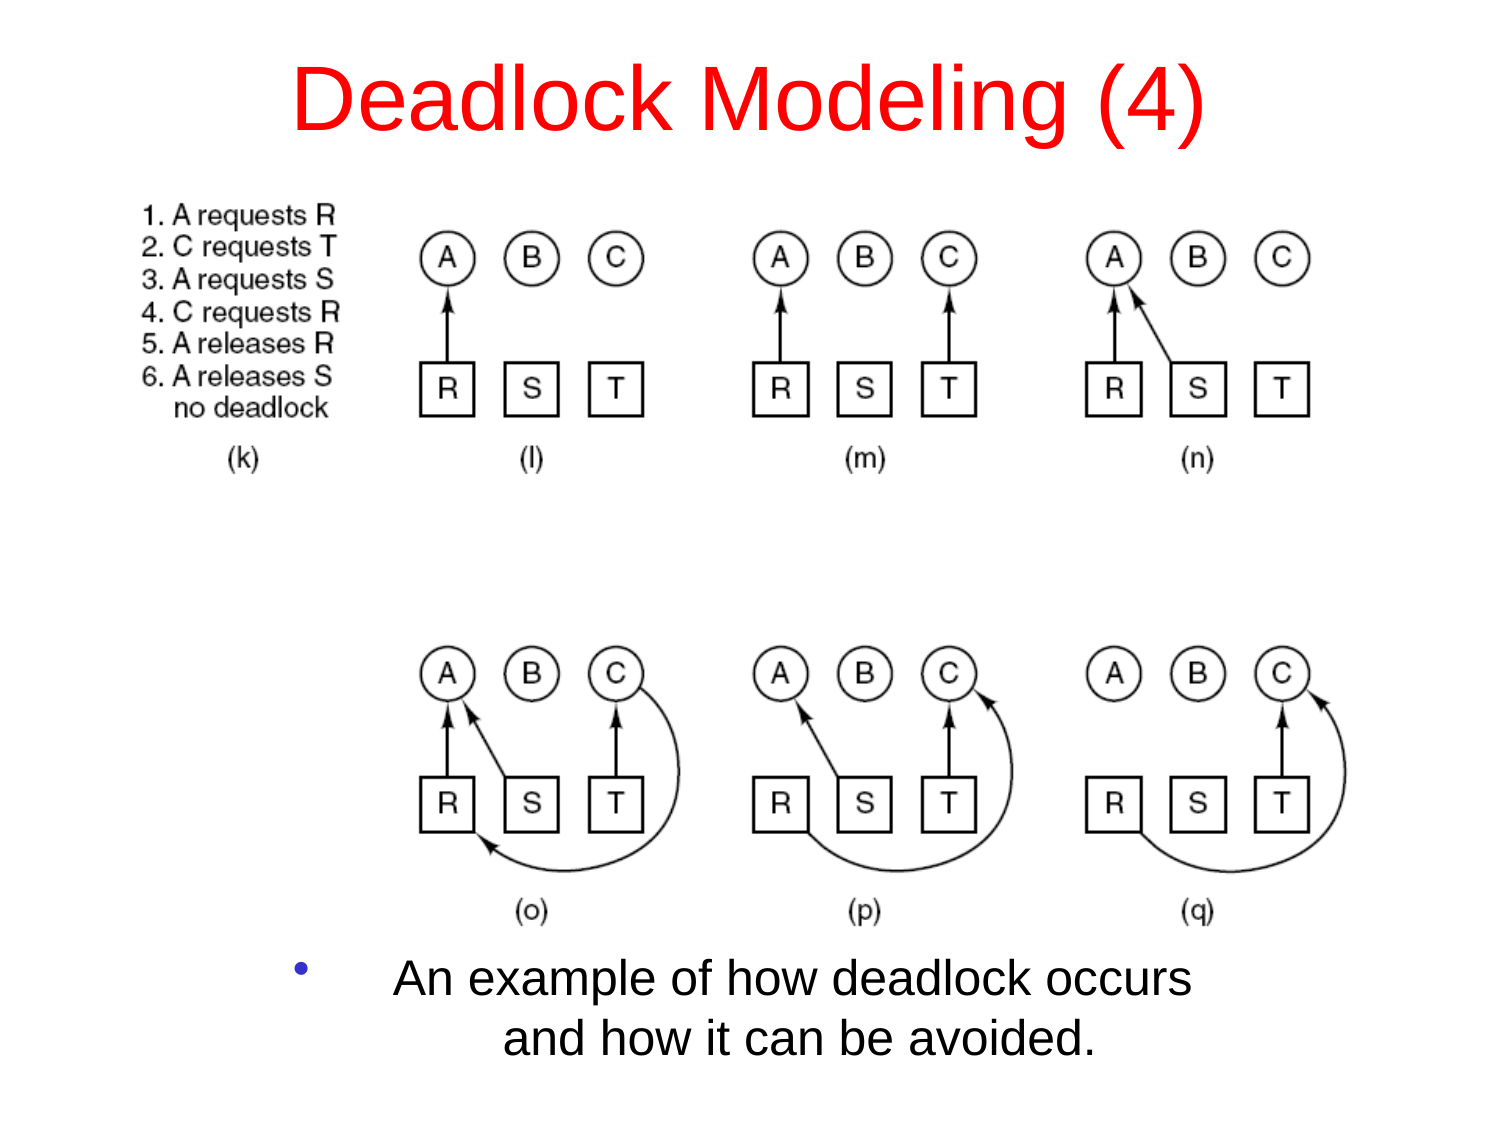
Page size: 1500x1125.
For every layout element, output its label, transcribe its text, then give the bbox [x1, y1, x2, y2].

picture [87, 169, 1412, 956]
title Deadlock Modeling (4) [0, 0, 1500, 188]
list An example of how deadlock occurs and how it can be avoided. [0, 937, 1500, 1075]
